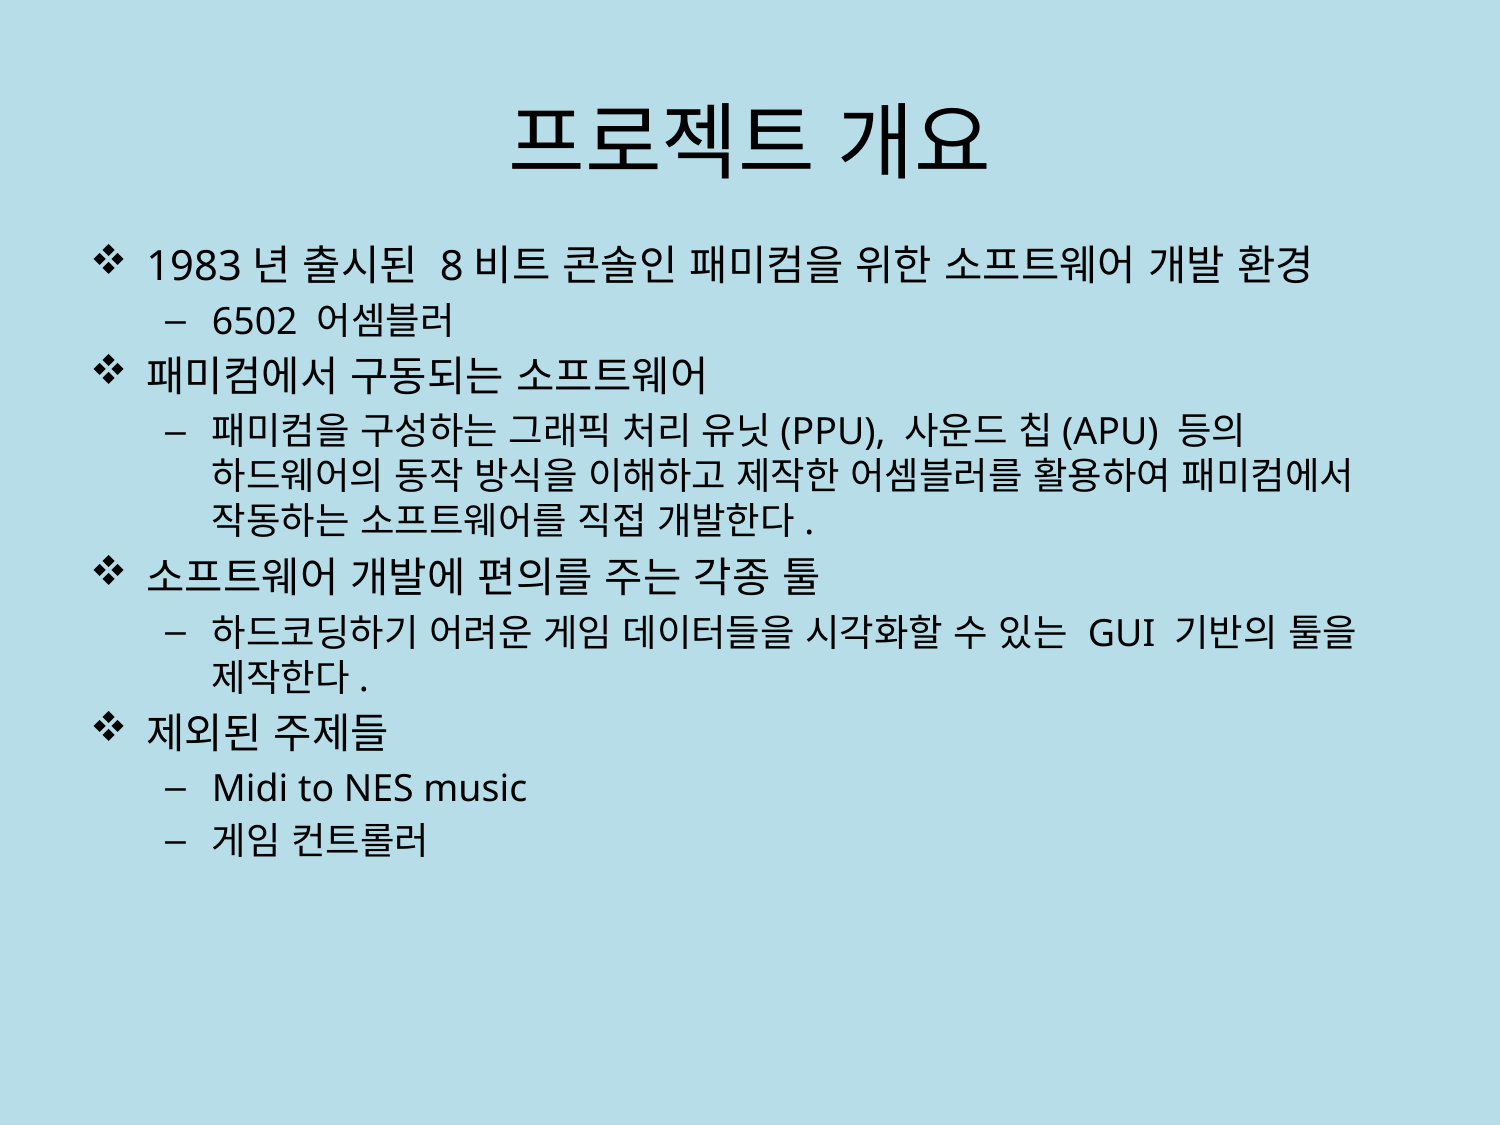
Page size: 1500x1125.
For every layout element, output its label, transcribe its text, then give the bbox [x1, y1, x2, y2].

list 1983년 출시된 8비트 콘솔인 패미컴을 위한 소프트웨어 개발 환경 6502 어셈블러 패미컴에서 구동되는 소프트웨어 패미컴을 구성하는 그래픽 처리 유닛(PPU), 사운드 칩(APU) 등의 하드웨어의 동작 방식을 이해하고 제작한 어셈블러를 활용하여 패미컴에서 작동하는 소프트웨어를 직접 개발한다. 소프트웨어 개발에 편의를 주는 각종 툴 하드코딩하기 어려운 게임 데이터들을 시각화할 수 있는 GUI 기반의 툴을 제작한다. 제외된 주제들 Midi to NES music 게임 컨트롤러 [75, 231, 1425, 975]
title 프로젝트 개요 [75, 45, 1425, 231]
